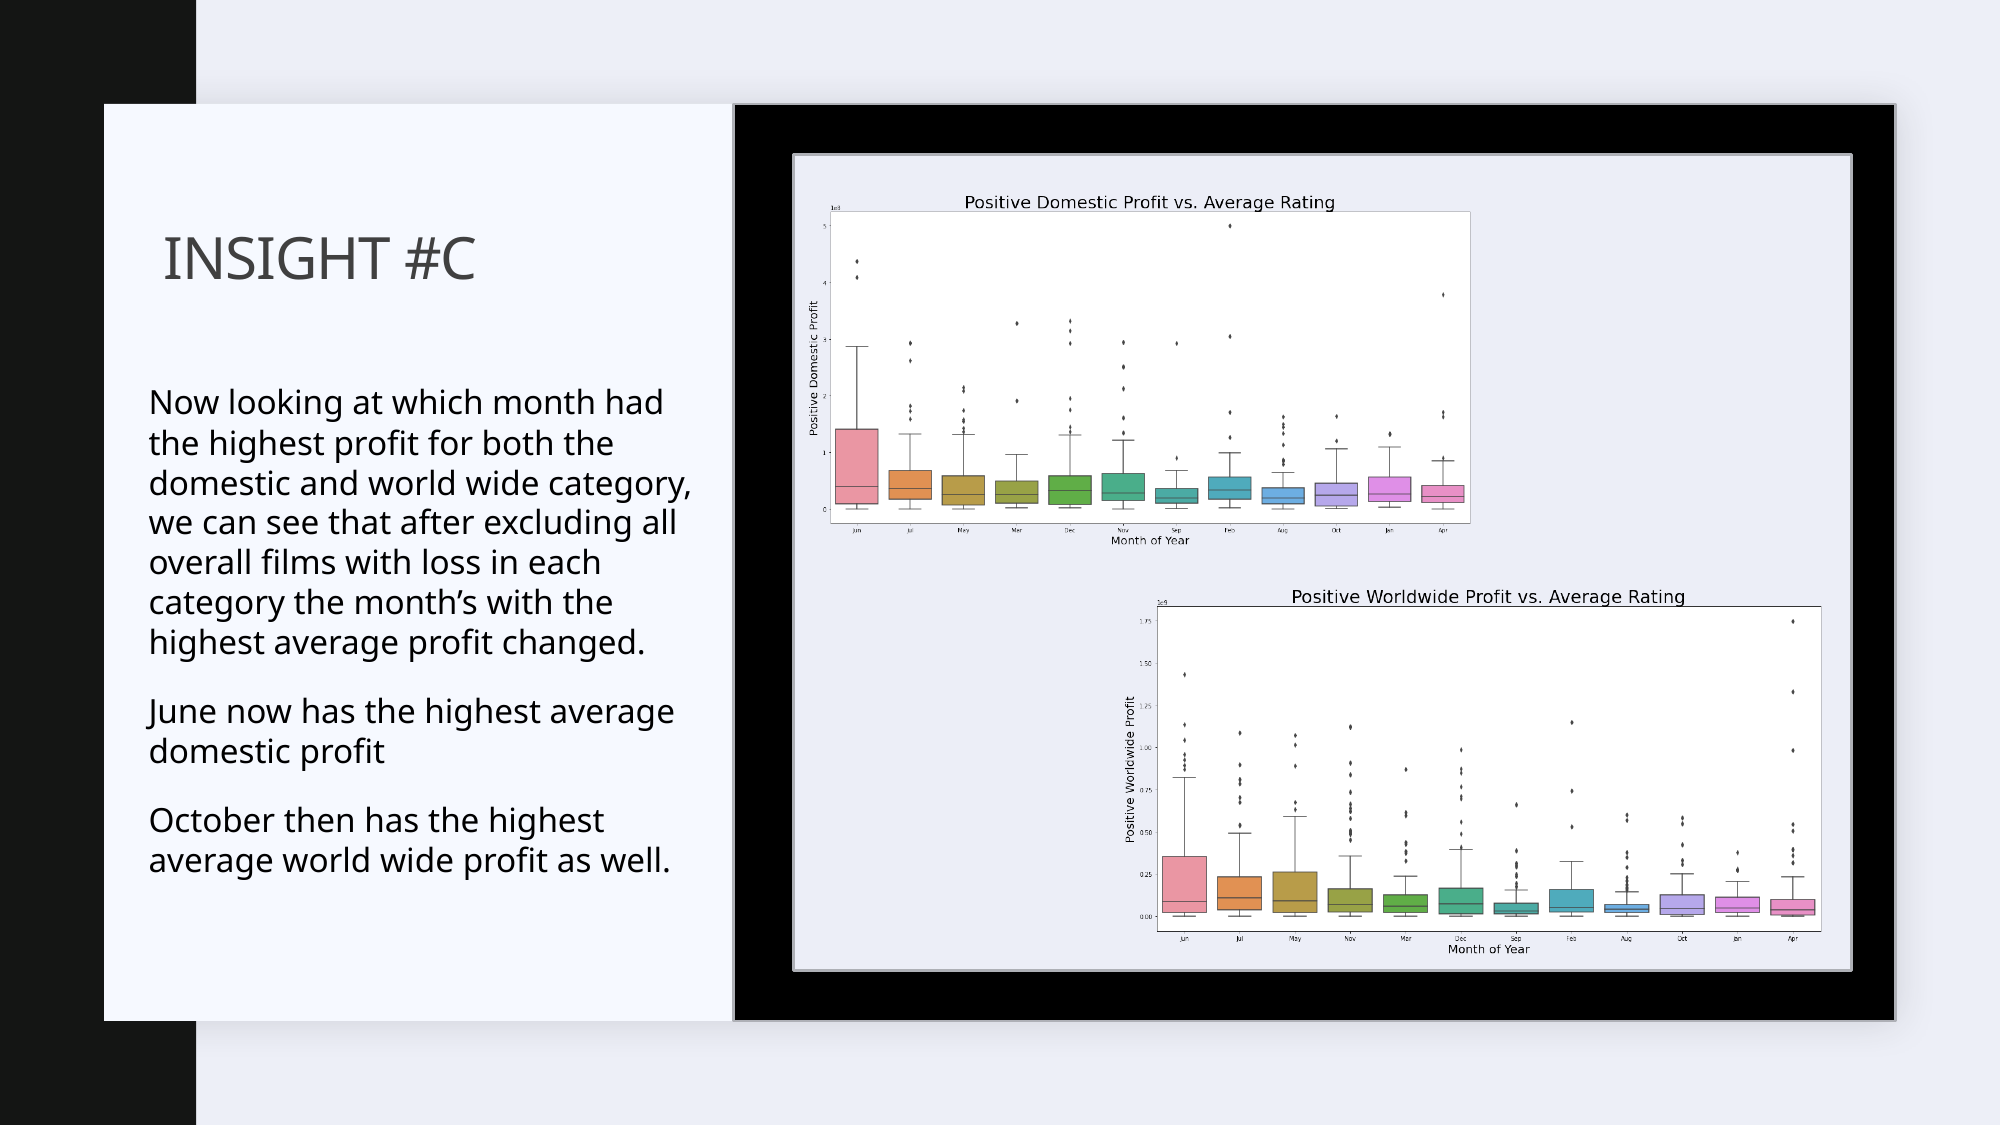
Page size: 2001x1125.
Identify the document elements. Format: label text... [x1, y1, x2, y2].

title Insight #C [148, 154, 732, 367]
text_box [792, 153, 968, 972]
list Now looking at which month had the highest profit for both the domestic and world wide category, we can see that after excluding all overall films with loss in each category the month’s with the highest average profit changed. June now has the highest average domestic profit October then has the highest average world wide profit as well. [148, 374, 707, 989]
picture [804, 103, 1897, 1022]
text_box [732, 103, 970, 1022]
